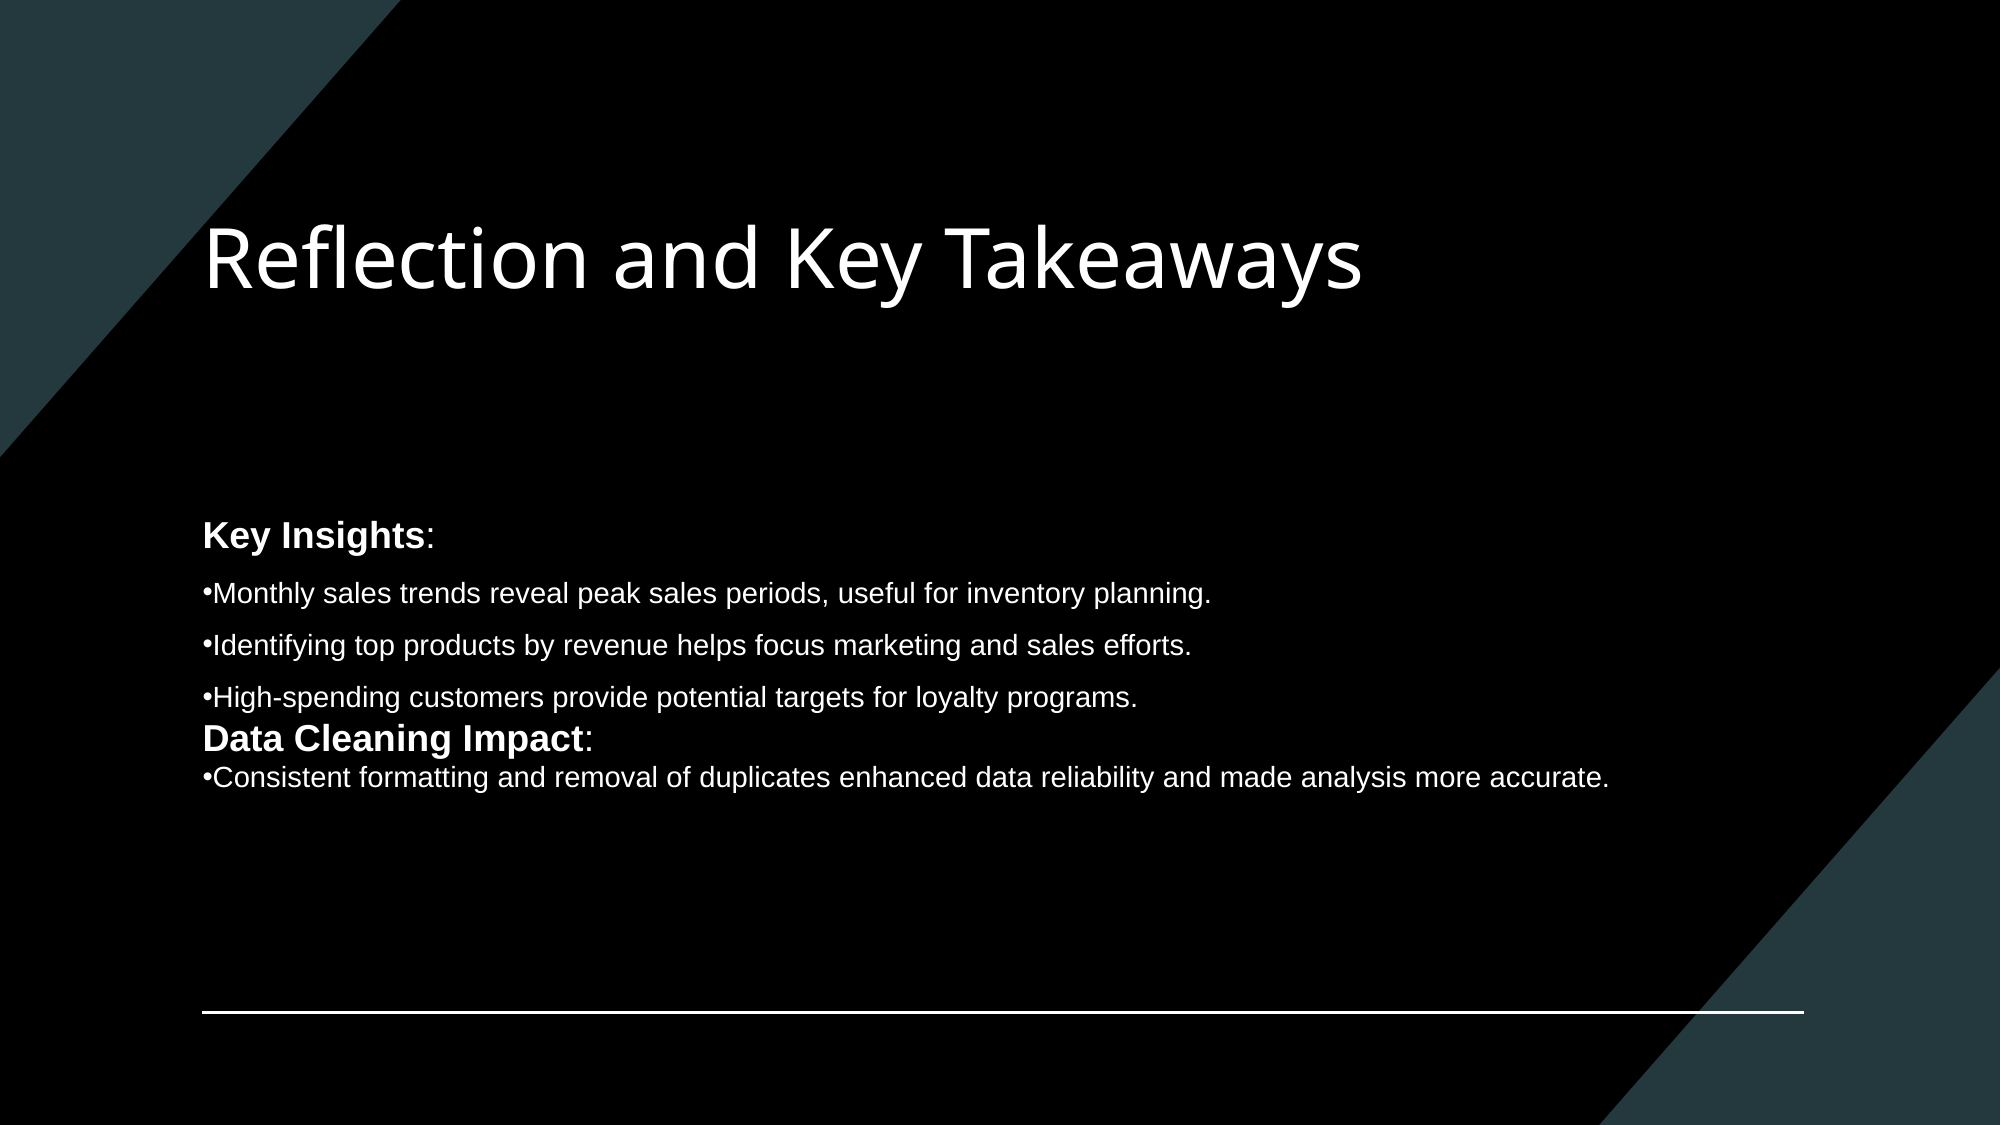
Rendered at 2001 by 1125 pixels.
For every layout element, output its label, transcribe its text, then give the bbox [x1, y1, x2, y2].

list Key Insights: Monthly sales trends reveal peak sales periods, useful for inventory planning. Identifying top products by revenue helps focus marketing and sales efforts. High-spending customers provide potential targets for loyalty programs. Data Cleaning Impact: Consistent formatting and removal of duplicates enhanced data reliability and made analysis more accurate. [187, 348, 1630, 1002]
title Reflection and Key Takeaways [187, 143, 1813, 367]
